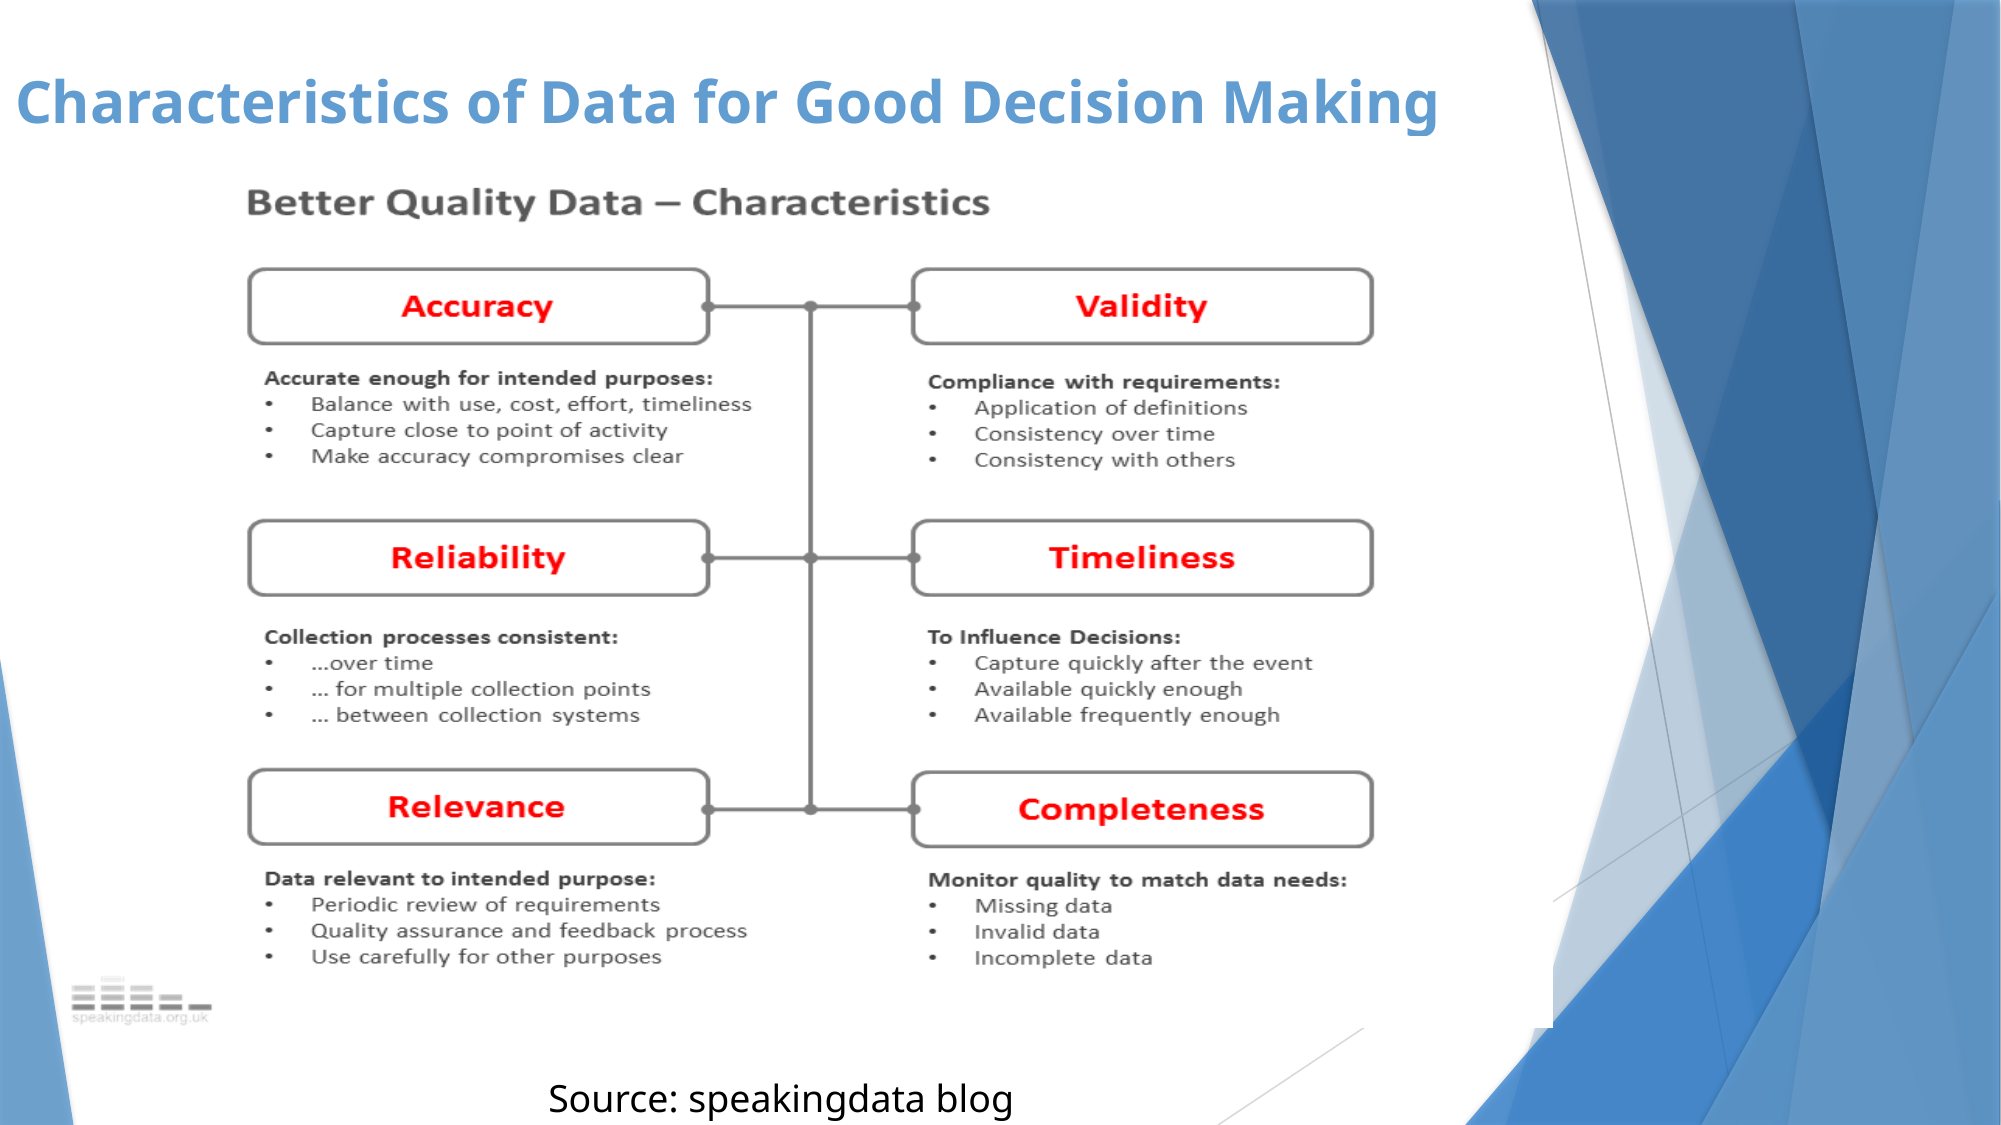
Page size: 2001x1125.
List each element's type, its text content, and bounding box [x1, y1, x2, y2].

title Characteristics of Data for Good Decision Making [0, 57, 1736, 178]
picture [60, 136, 1554, 1028]
text_box Source: speakingdata blog [533, 1067, 1030, 1125]
